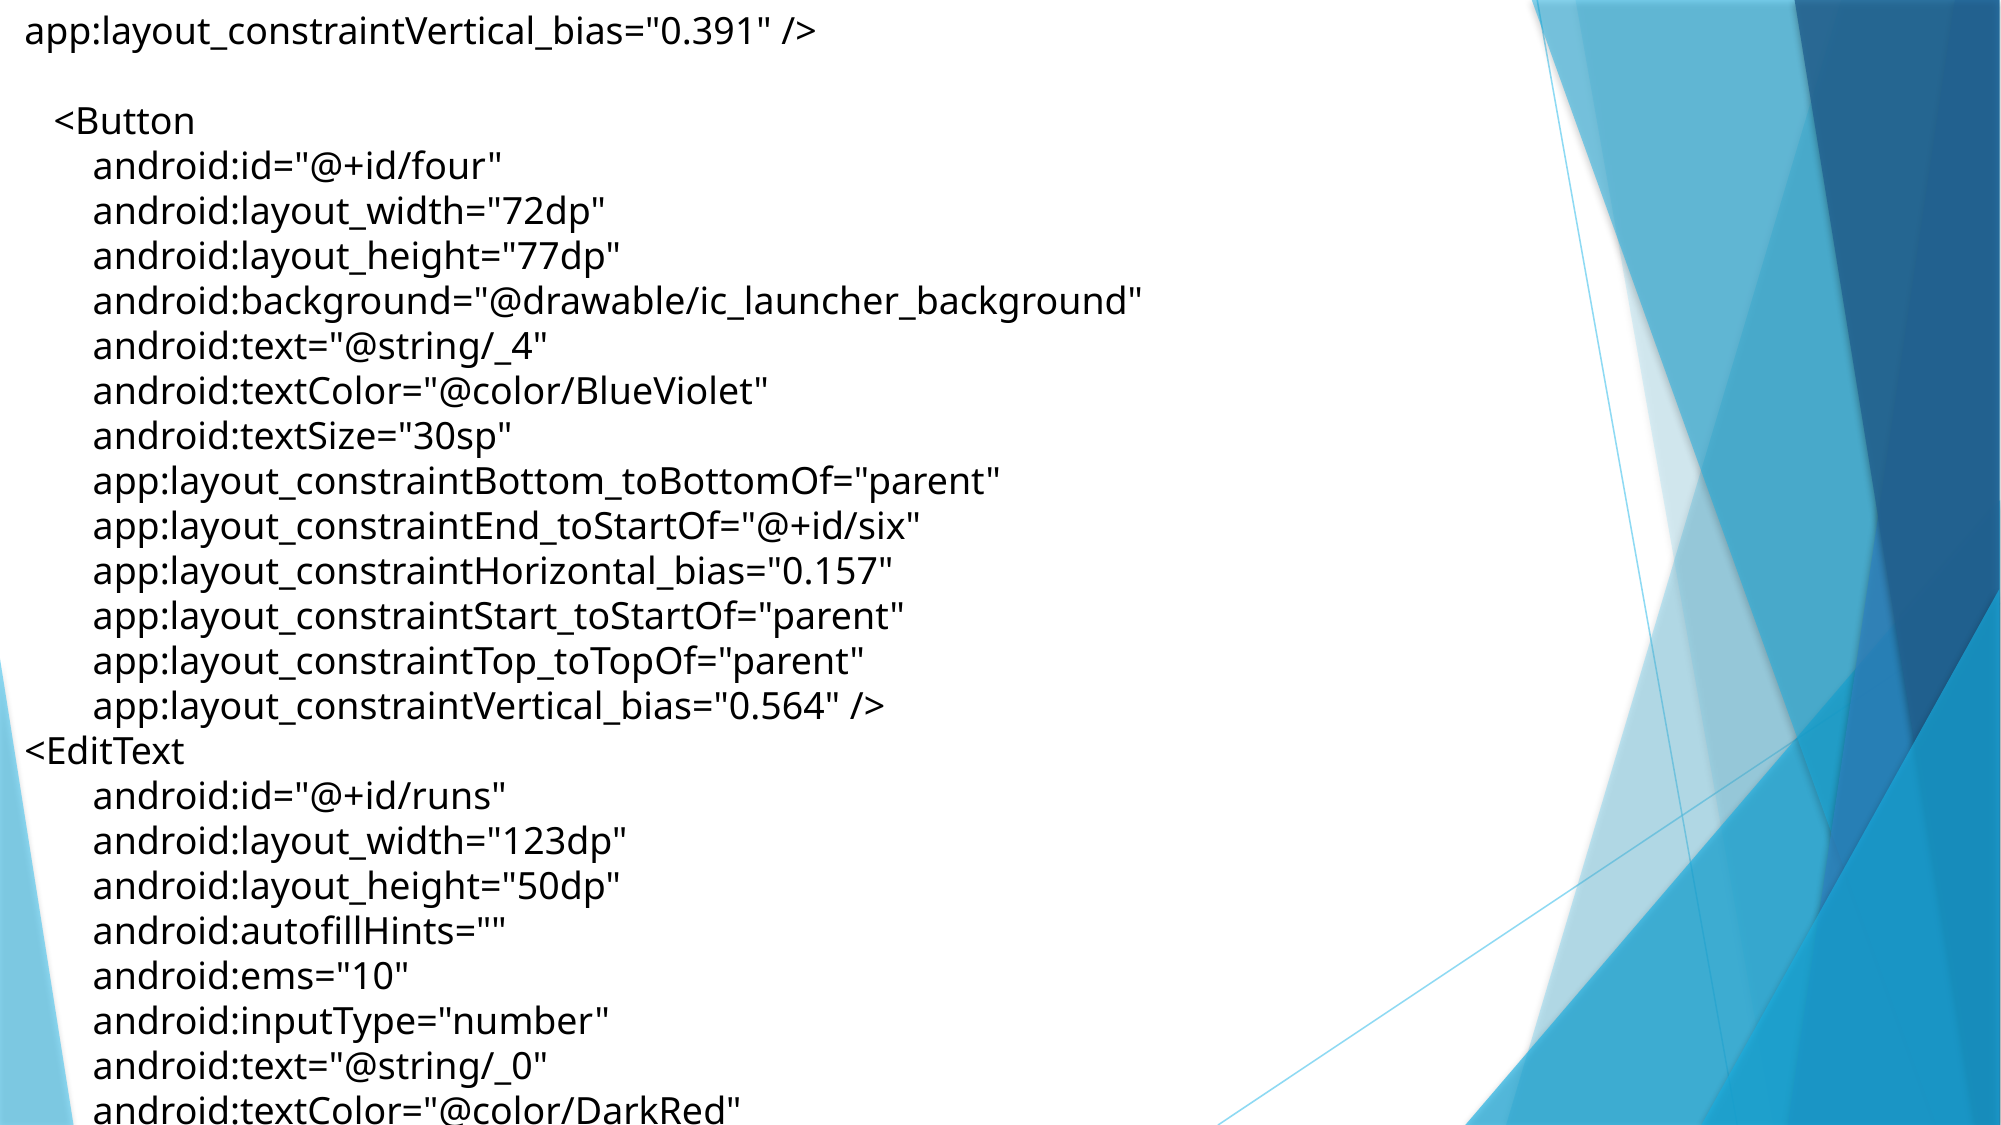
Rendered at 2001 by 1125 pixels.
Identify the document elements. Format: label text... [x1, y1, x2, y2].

text_box app:layout_constraintVertical_bias="0.391" /> <Button android:id="@+id/four" android:layout_width="72dp" android:layout_height="77dp" android:background="@drawable/ic_launcher_background" android:text="@string/_4" android:textColor="@color/BlueViolet" android:textSize="30sp" app:layout_constraintBottom_toBottomOf="parent" app:layout_constraintEnd_toStartOf="@+id/six" app:layout_constraintHorizontal_bias="0.157" app:layout_constraintStart_toStartOf="parent" app:layout_constraintTop_toTopOf="parent" app:layout_constraintVertical_bias="0.564" /> <EditText android:id="@+id/runs" android:layout_width="123dp" android:layout_height="50dp" android:autofillHints="" android:ems="10" android:inputType="number" android:text="@string/_0" android:textColor="@color/DarkRed" [0, 0, 1500, 1125]
